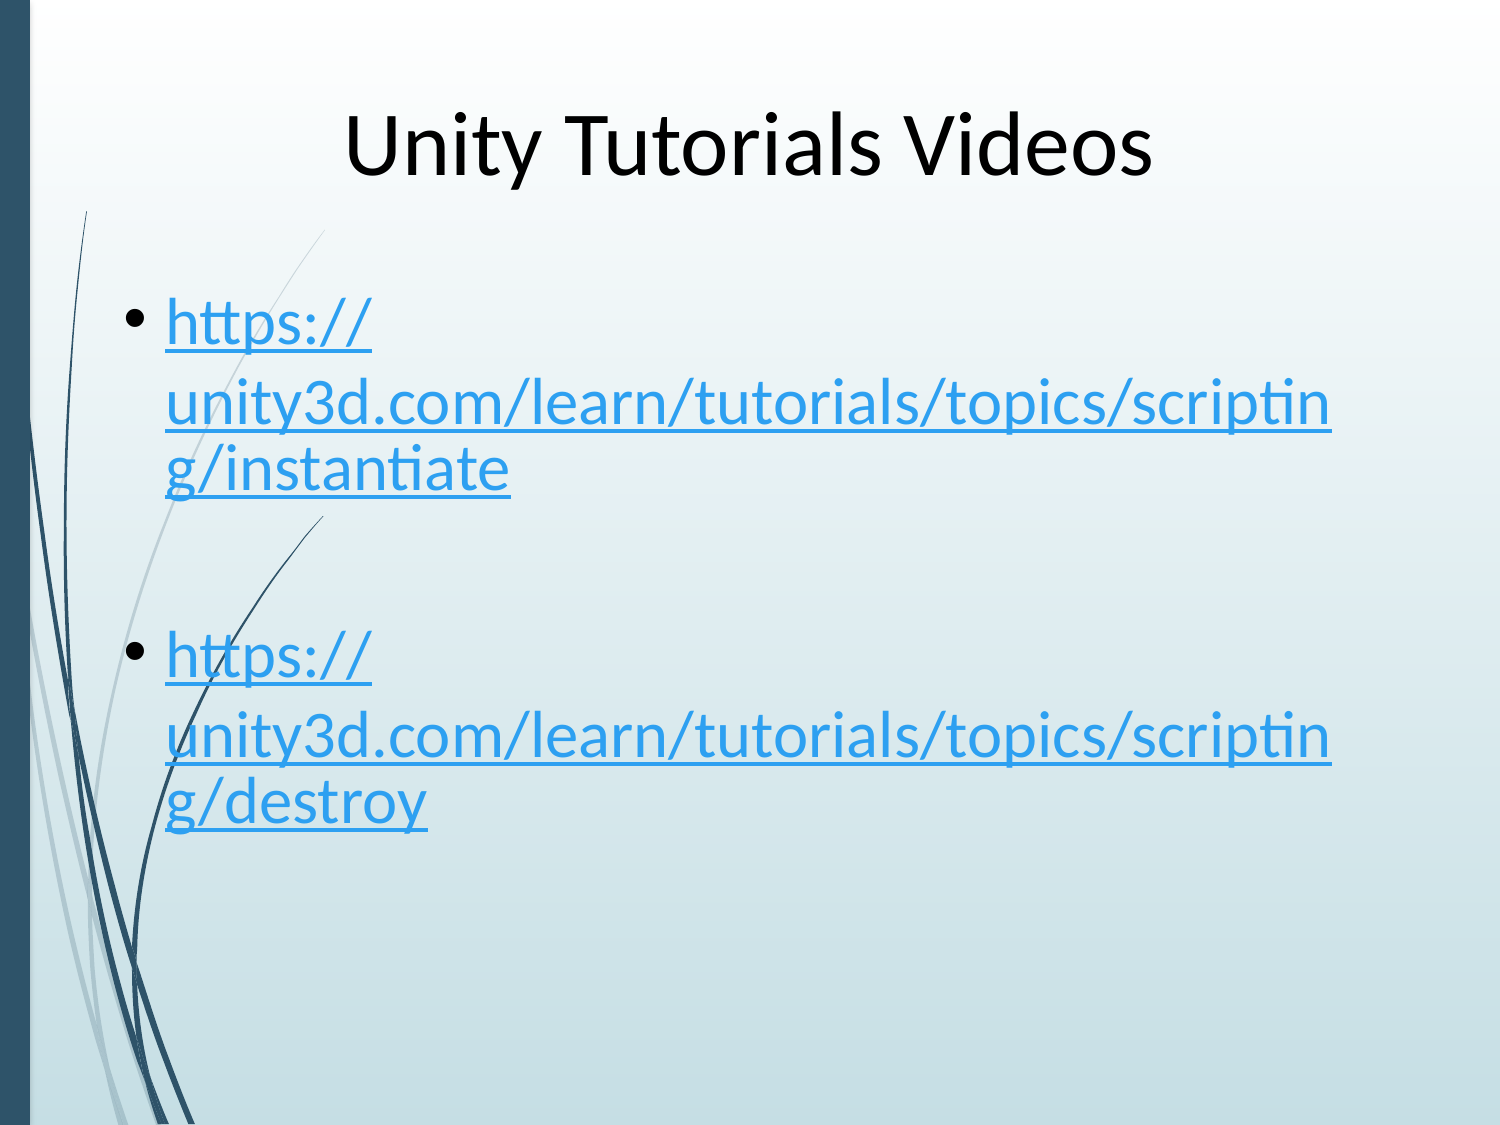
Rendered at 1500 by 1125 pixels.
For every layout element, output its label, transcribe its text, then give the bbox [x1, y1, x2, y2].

title Unity Tutorials Videos [75, 45, 1425, 233]
list https://unity3d.com/learn/tutorials/topics/scripting/instantiate https://unity3d.com/learn/tutorials/topics/scripting/destroy [75, 262, 1350, 788]
